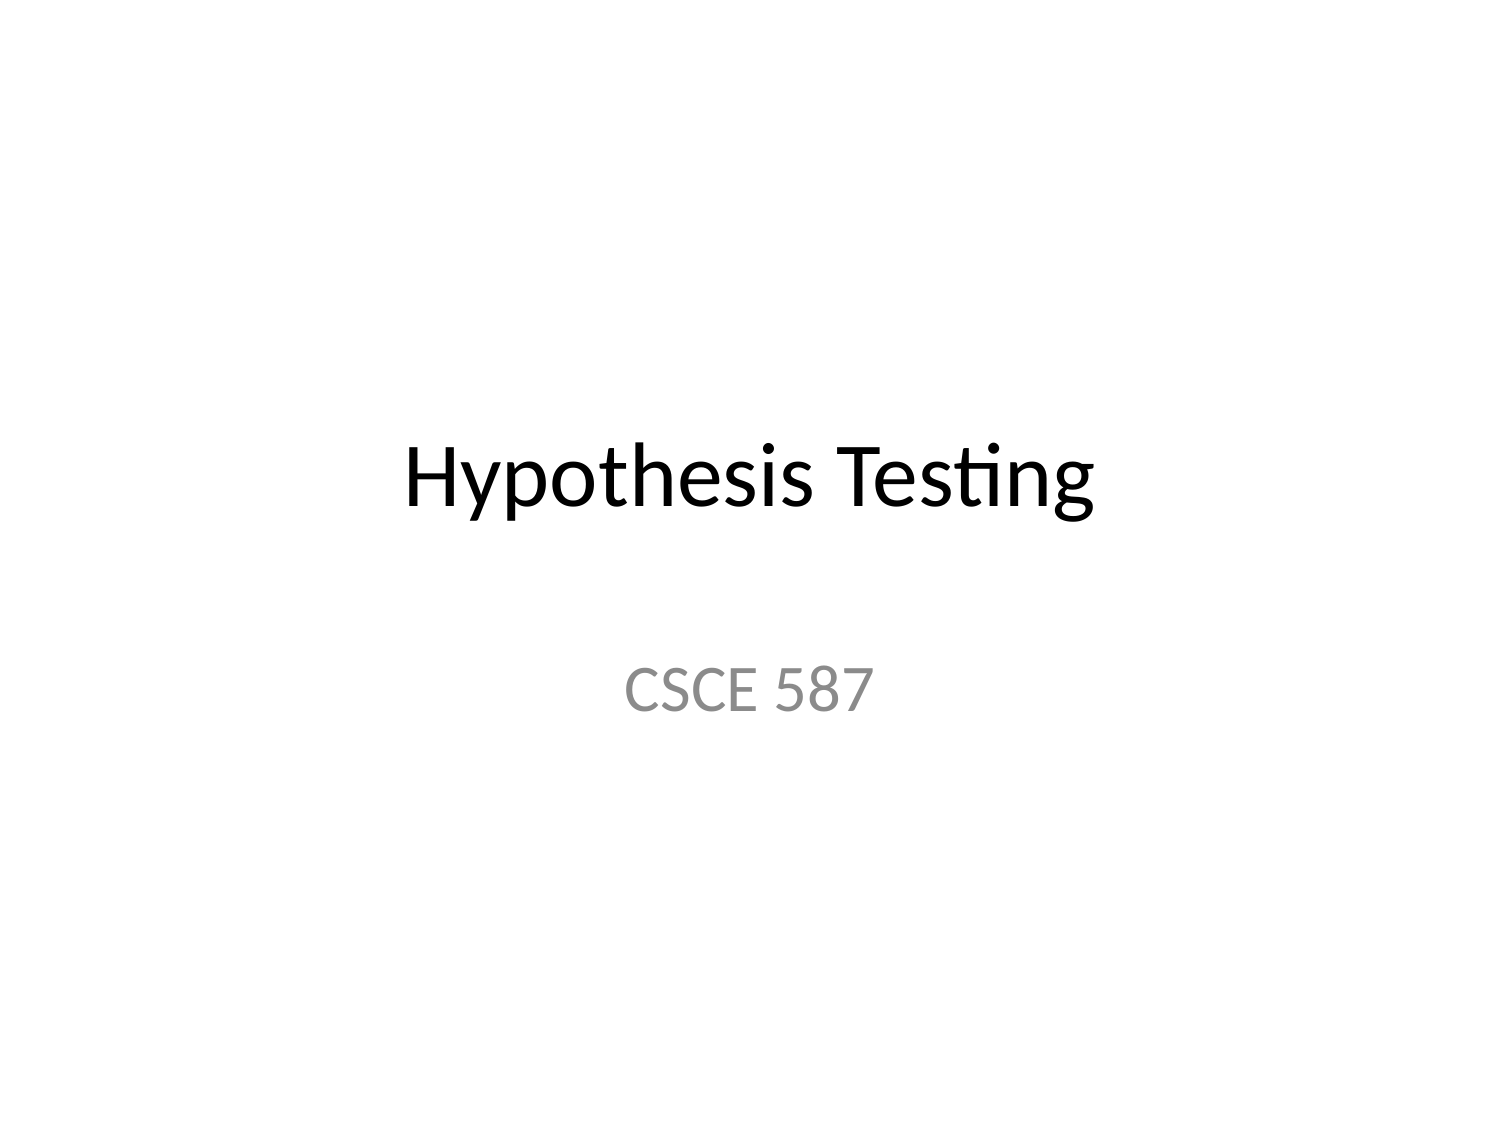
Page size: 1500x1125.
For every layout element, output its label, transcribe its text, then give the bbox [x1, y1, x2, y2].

title Hypothesis Testing [112, 349, 1388, 591]
subtitle CSCE 587 [225, 637, 1275, 925]
